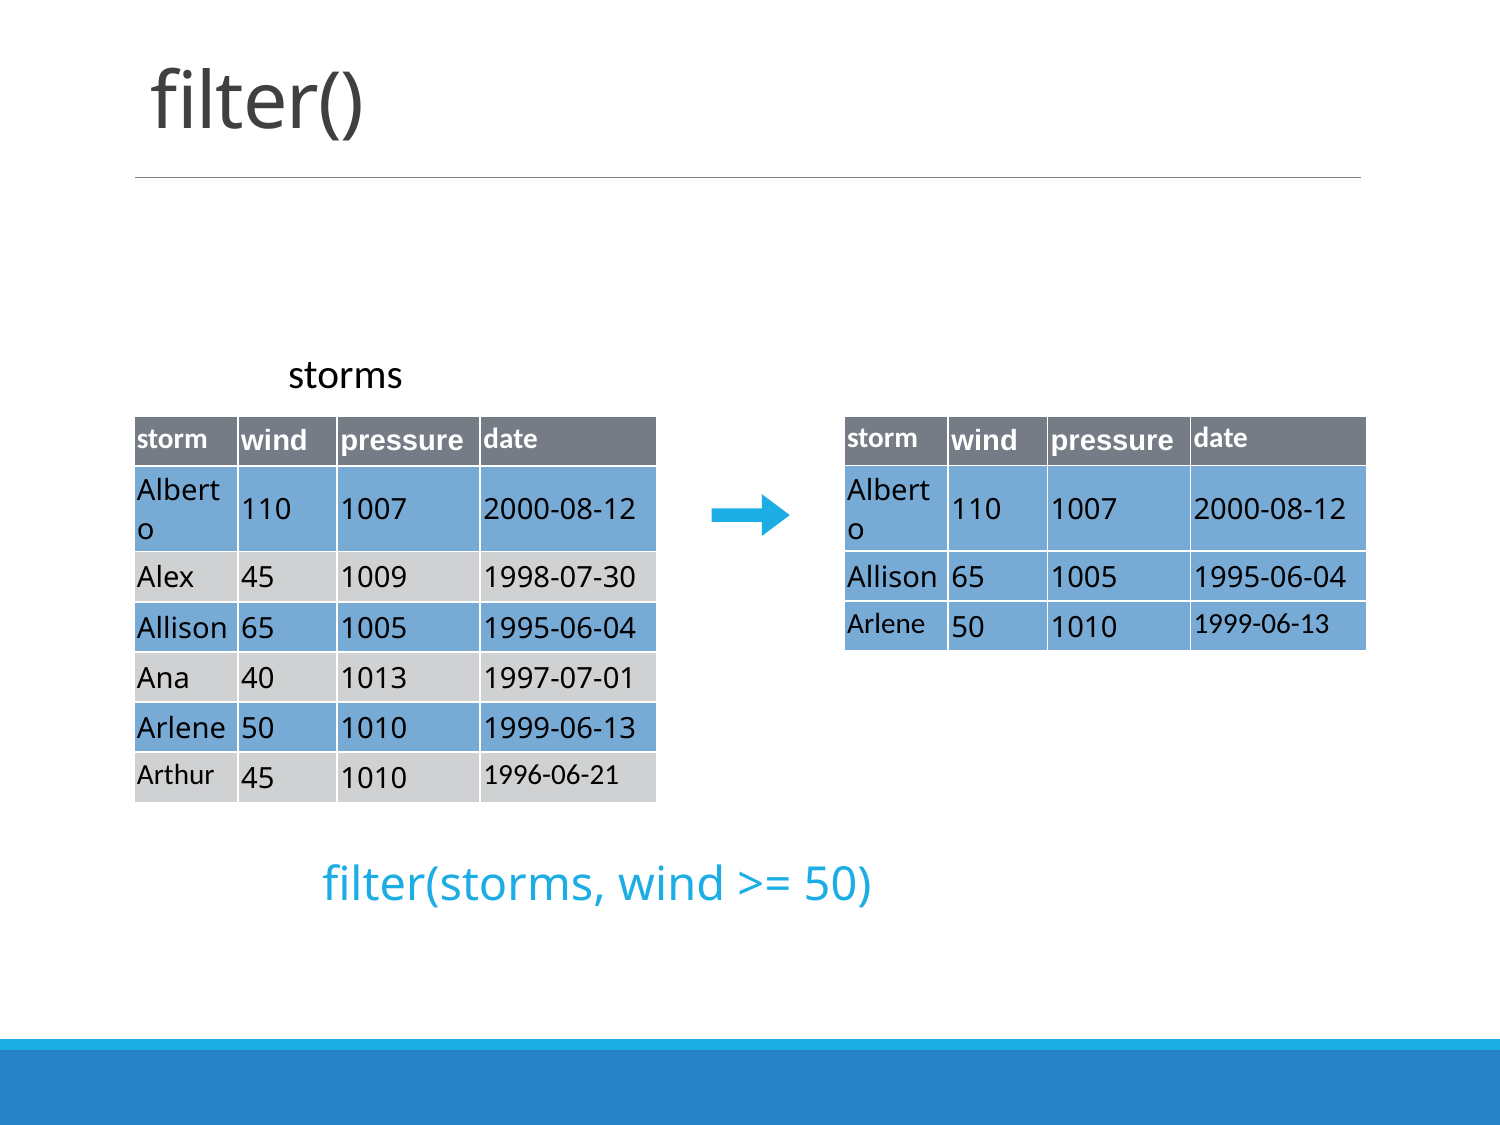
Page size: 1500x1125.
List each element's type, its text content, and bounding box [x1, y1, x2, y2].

table_cell 2000-08-12 [1191, 466, 1366, 550]
table_cell 110 [949, 466, 1047, 550]
table_cell 1007 [338, 467, 479, 551]
table_cell 1009 [338, 552, 479, 601]
table_cell 1997-07-01 [481, 653, 656, 701]
table_cell 110 [239, 467, 336, 551]
table_cell 1007 [1048, 466, 1190, 550]
table_cell Allison [135, 603, 237, 651]
text_box filter(storms, wind >= 50) [317, 845, 1184, 976]
table_cell 45 [239, 552, 336, 601]
table_cell 1013 [338, 653, 479, 701]
table_header storm [845, 417, 947, 465]
table_header date [481, 417, 656, 465]
table_cell 1010 [338, 703, 479, 751]
table_cell 50 [239, 703, 336, 751]
table_cell 1999-06-13 [481, 703, 656, 751]
table_header wind [949, 417, 1047, 465]
table_cell 1005 [338, 603, 479, 651]
text_box [711, 494, 790, 536]
table_cell Arthur [135, 753, 237, 802]
table_cell 1999-06-13 [1191, 602, 1366, 650]
table_cell 1005 [1048, 552, 1190, 600]
table_cell Arlene [845, 602, 947, 650]
table_cell 1996-06-21 [481, 753, 656, 802]
table_cell 40 [239, 653, 336, 701]
table_header pressure [338, 417, 479, 465]
table_header pressure [1048, 417, 1190, 465]
table_header storm [135, 417, 237, 465]
table_cell Allison [845, 552, 947, 600]
table_cell 2000-08-12 [481, 467, 656, 551]
table_cell 1010 [1048, 602, 1190, 650]
table_header wind [239, 417, 336, 465]
table_cell 50 [949, 602, 1047, 650]
table_cell 1995-06-04 [1191, 552, 1366, 600]
table_cell 65 [949, 552, 1047, 600]
table_cell Alex [135, 552, 237, 601]
table_cell 45 [239, 753, 336, 802]
table_cell 65 [239, 603, 336, 651]
table_cell Ana [135, 653, 237, 701]
title filter() [135, 47, 1373, 155]
table_cell Arlene [135, 703, 237, 751]
table_cell Alberto [845, 466, 947, 550]
table_cell Alberto [135, 467, 237, 551]
table_cell 1995-06-04 [481, 603, 656, 651]
table_header date [1191, 417, 1366, 465]
text_box storms [283, 349, 428, 407]
table_cell 1998-07-30 [481, 552, 656, 601]
table_cell 1010 [338, 753, 479, 802]
